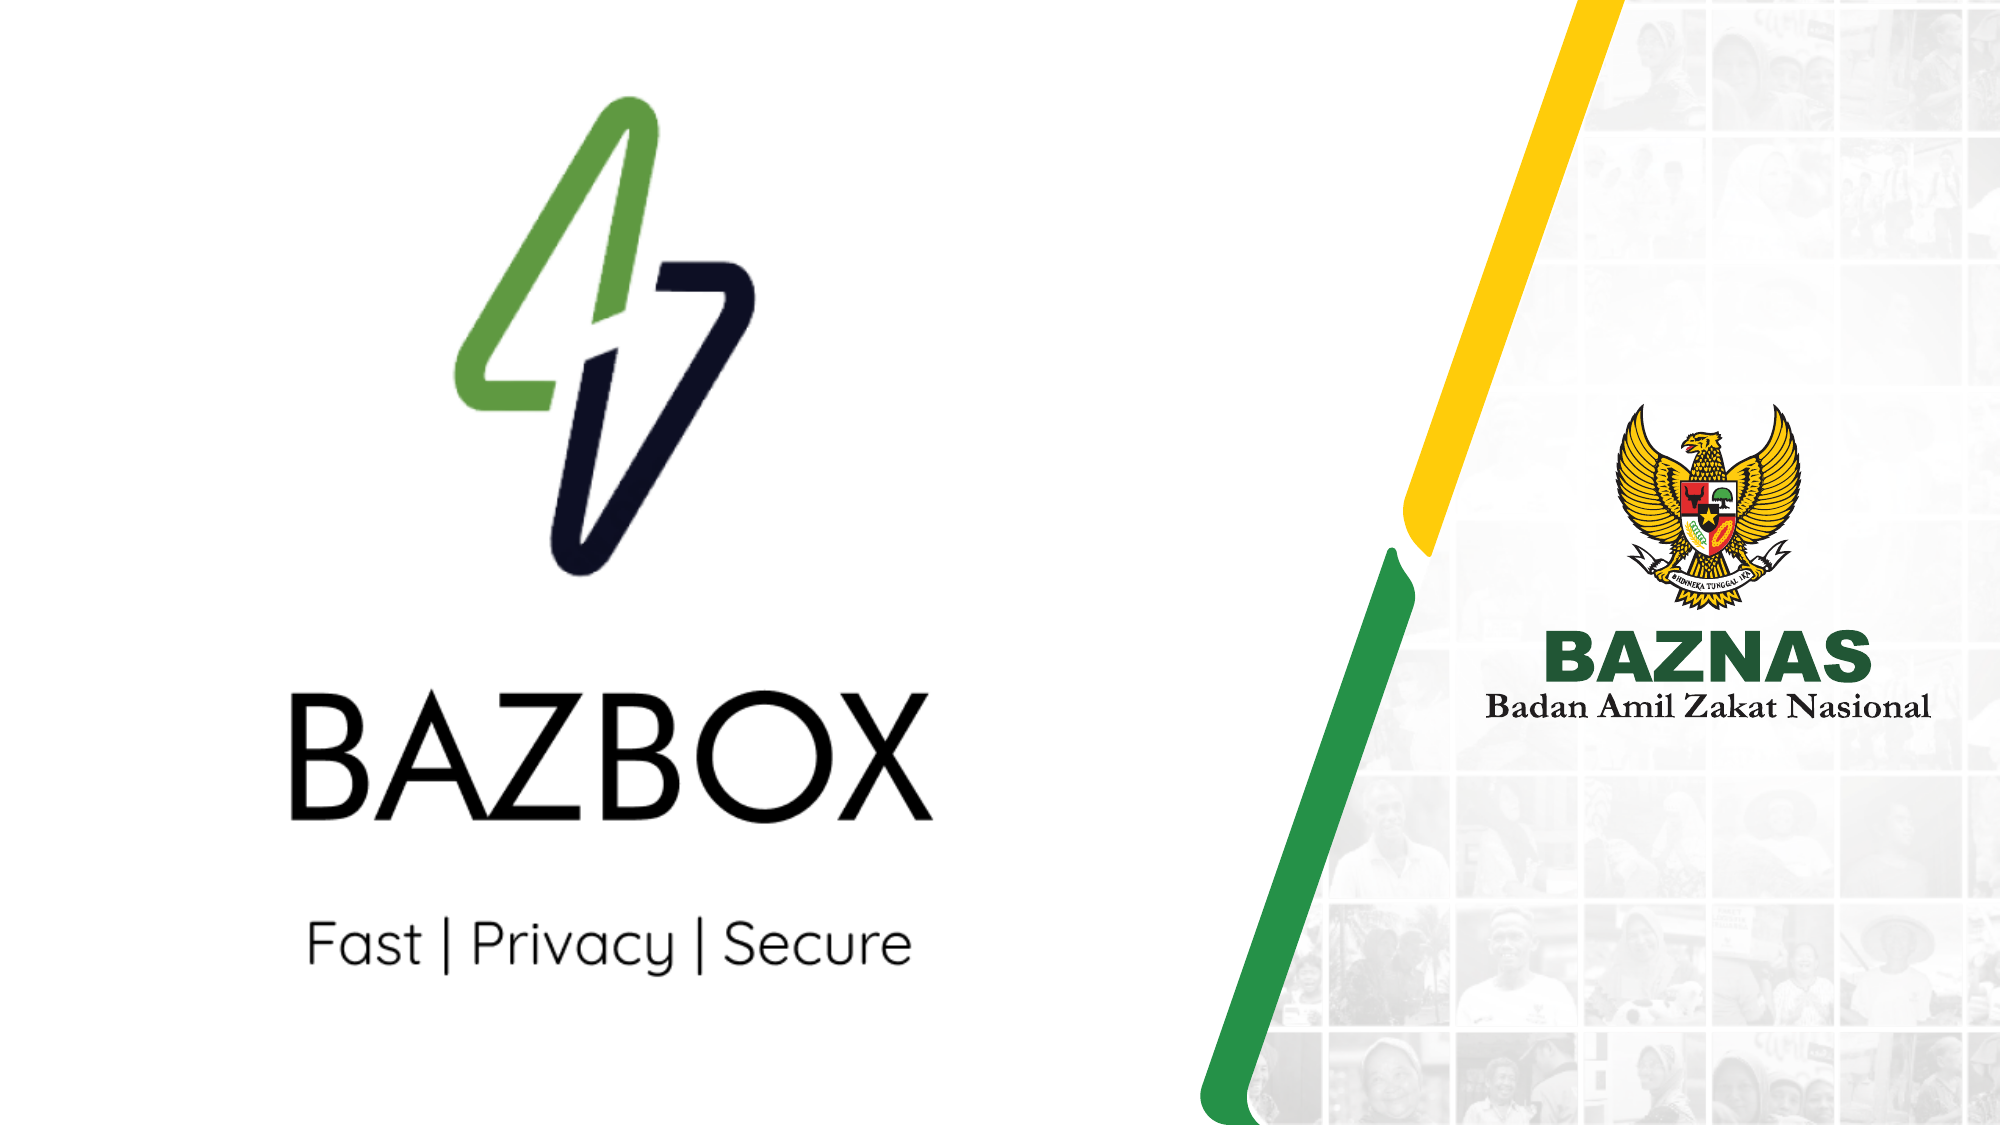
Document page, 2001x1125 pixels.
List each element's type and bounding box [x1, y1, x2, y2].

picture [271, 84, 952, 1000]
picture [1248, 0, 2000, 1125]
